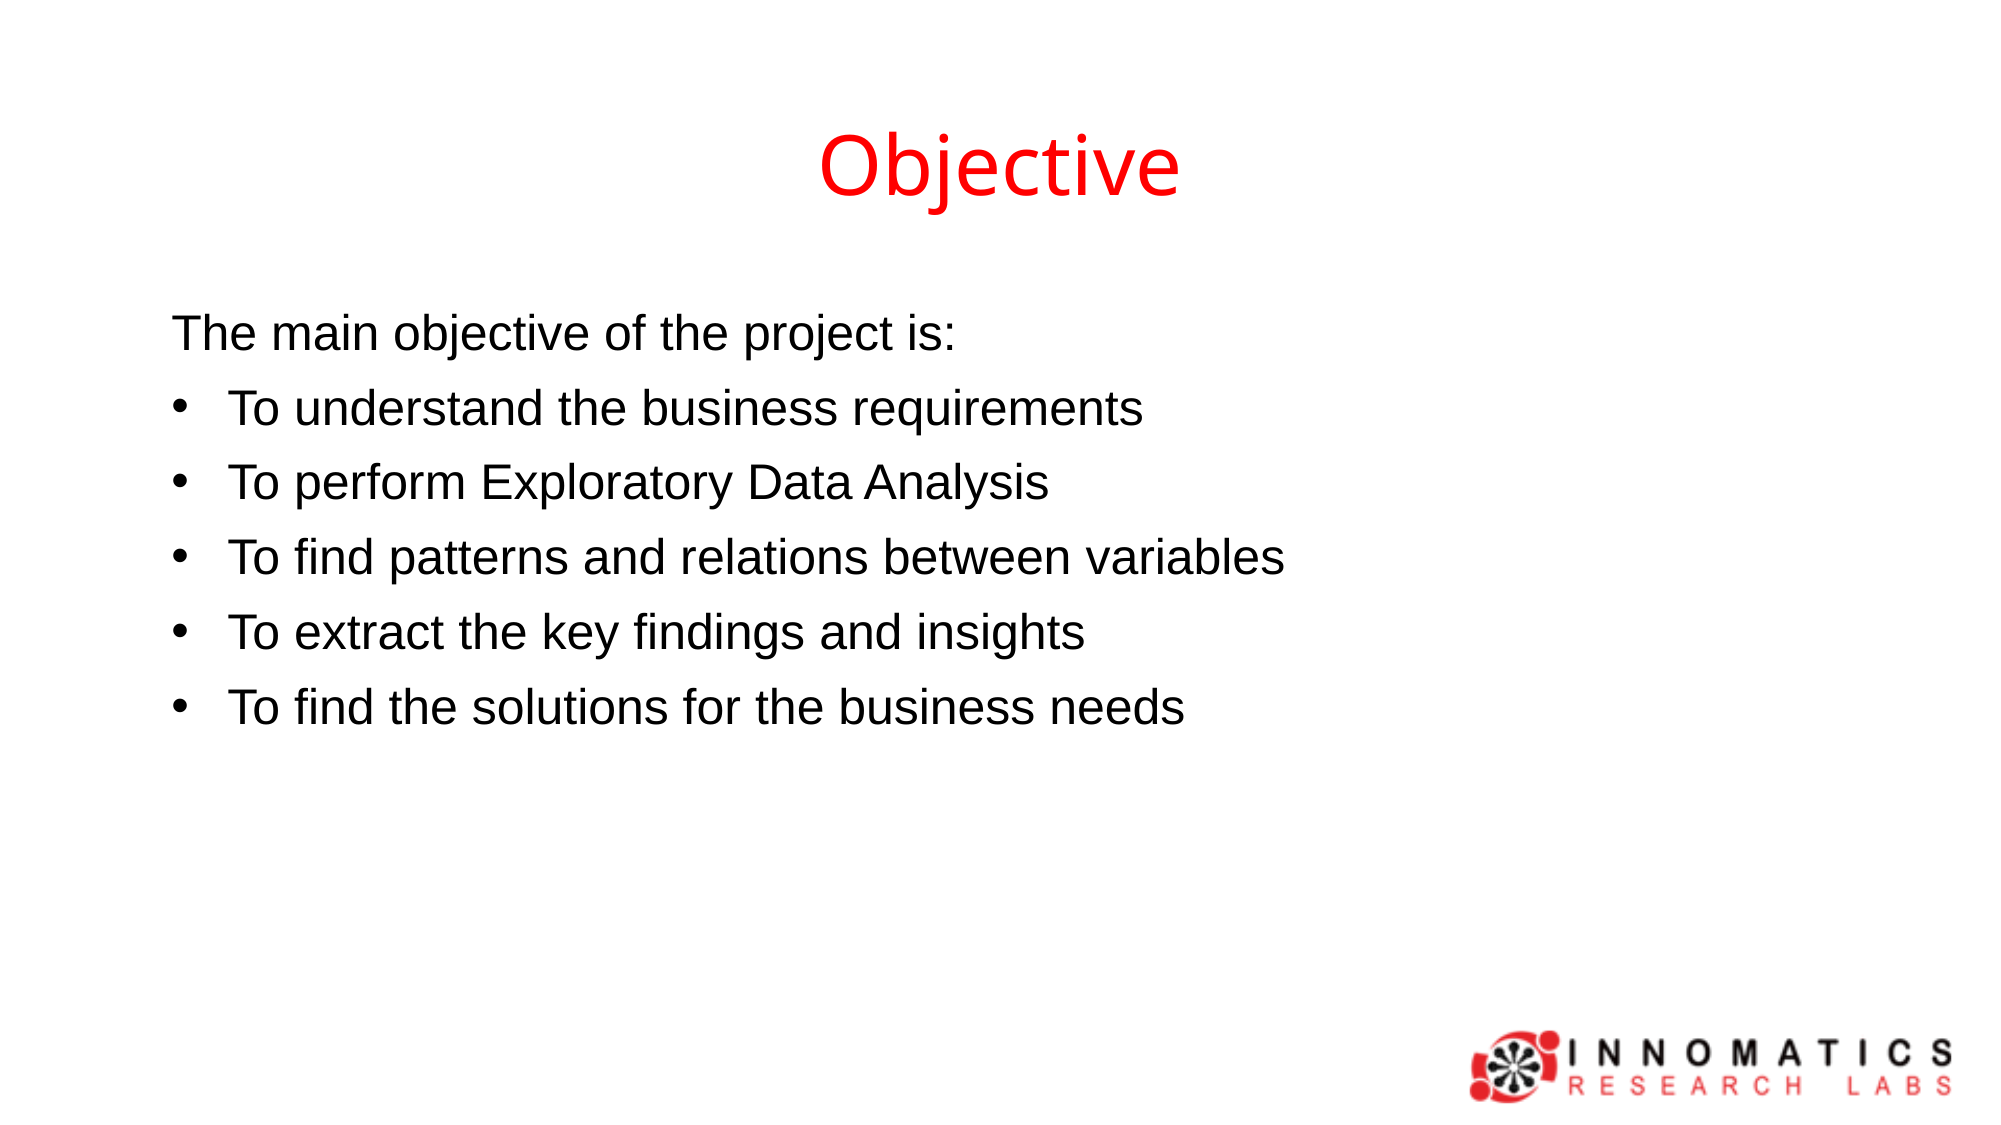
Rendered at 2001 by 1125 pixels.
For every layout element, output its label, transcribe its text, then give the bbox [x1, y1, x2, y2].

picture [1445, 1014, 1975, 1125]
title Objective [137, 59, 1863, 278]
list The main objective of the project is: To understand the business requirements To perform Exploratory Data Analysis To find patterns and relations between variables To extract the key findings and insights To find the solutions for the business needs [137, 299, 1863, 1014]
